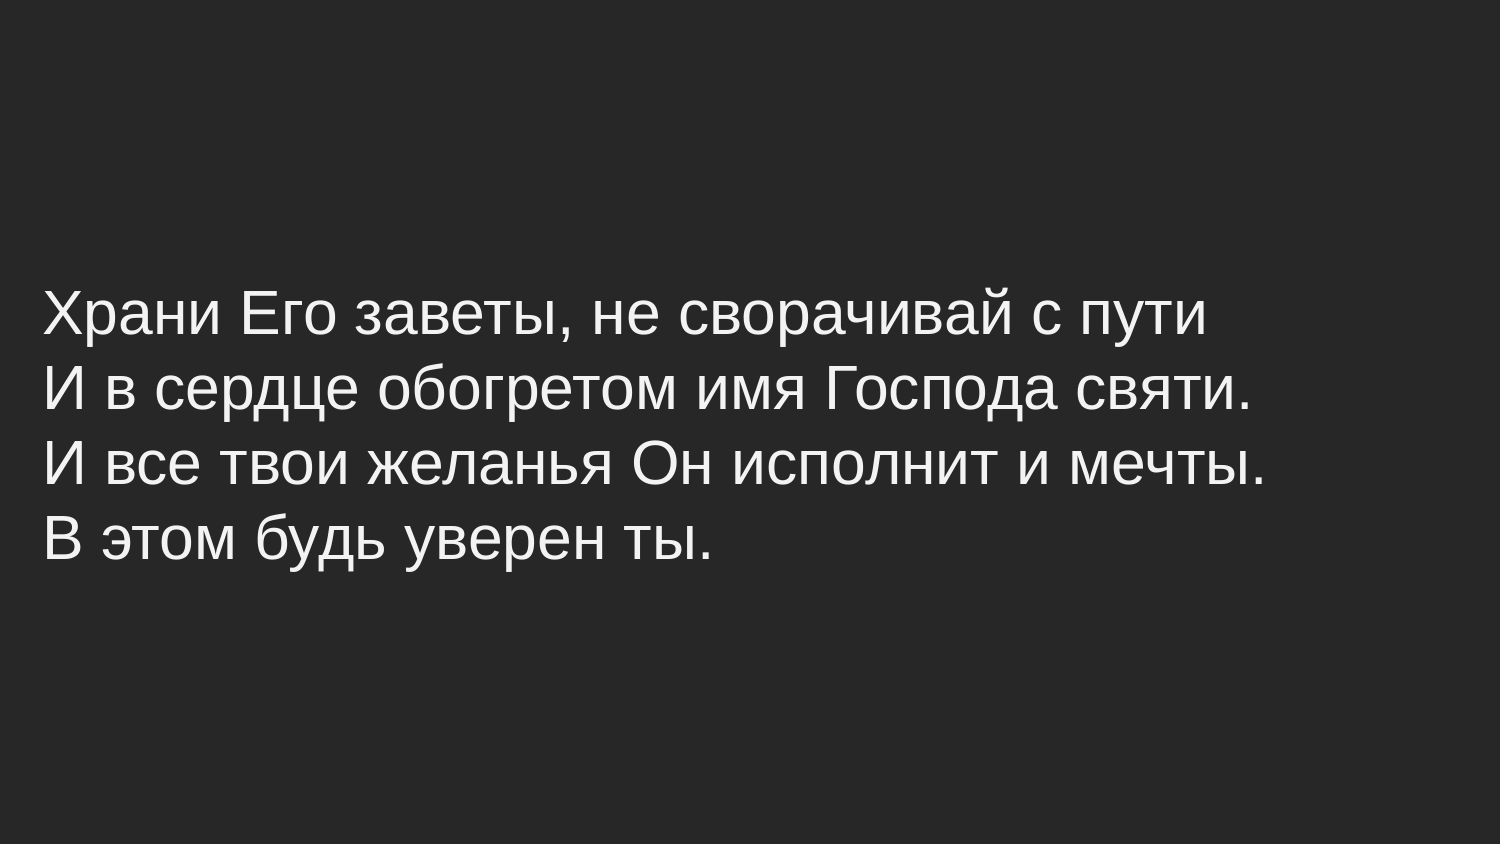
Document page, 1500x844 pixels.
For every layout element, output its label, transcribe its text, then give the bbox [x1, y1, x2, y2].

text_box Храни Его заветы, не сворачивай с пути И в сердце обогретом имя Господа святи. И все твои желанья Он исполнит и мечты. В этом будь уверен ты. [27, 64, 1473, 779]
